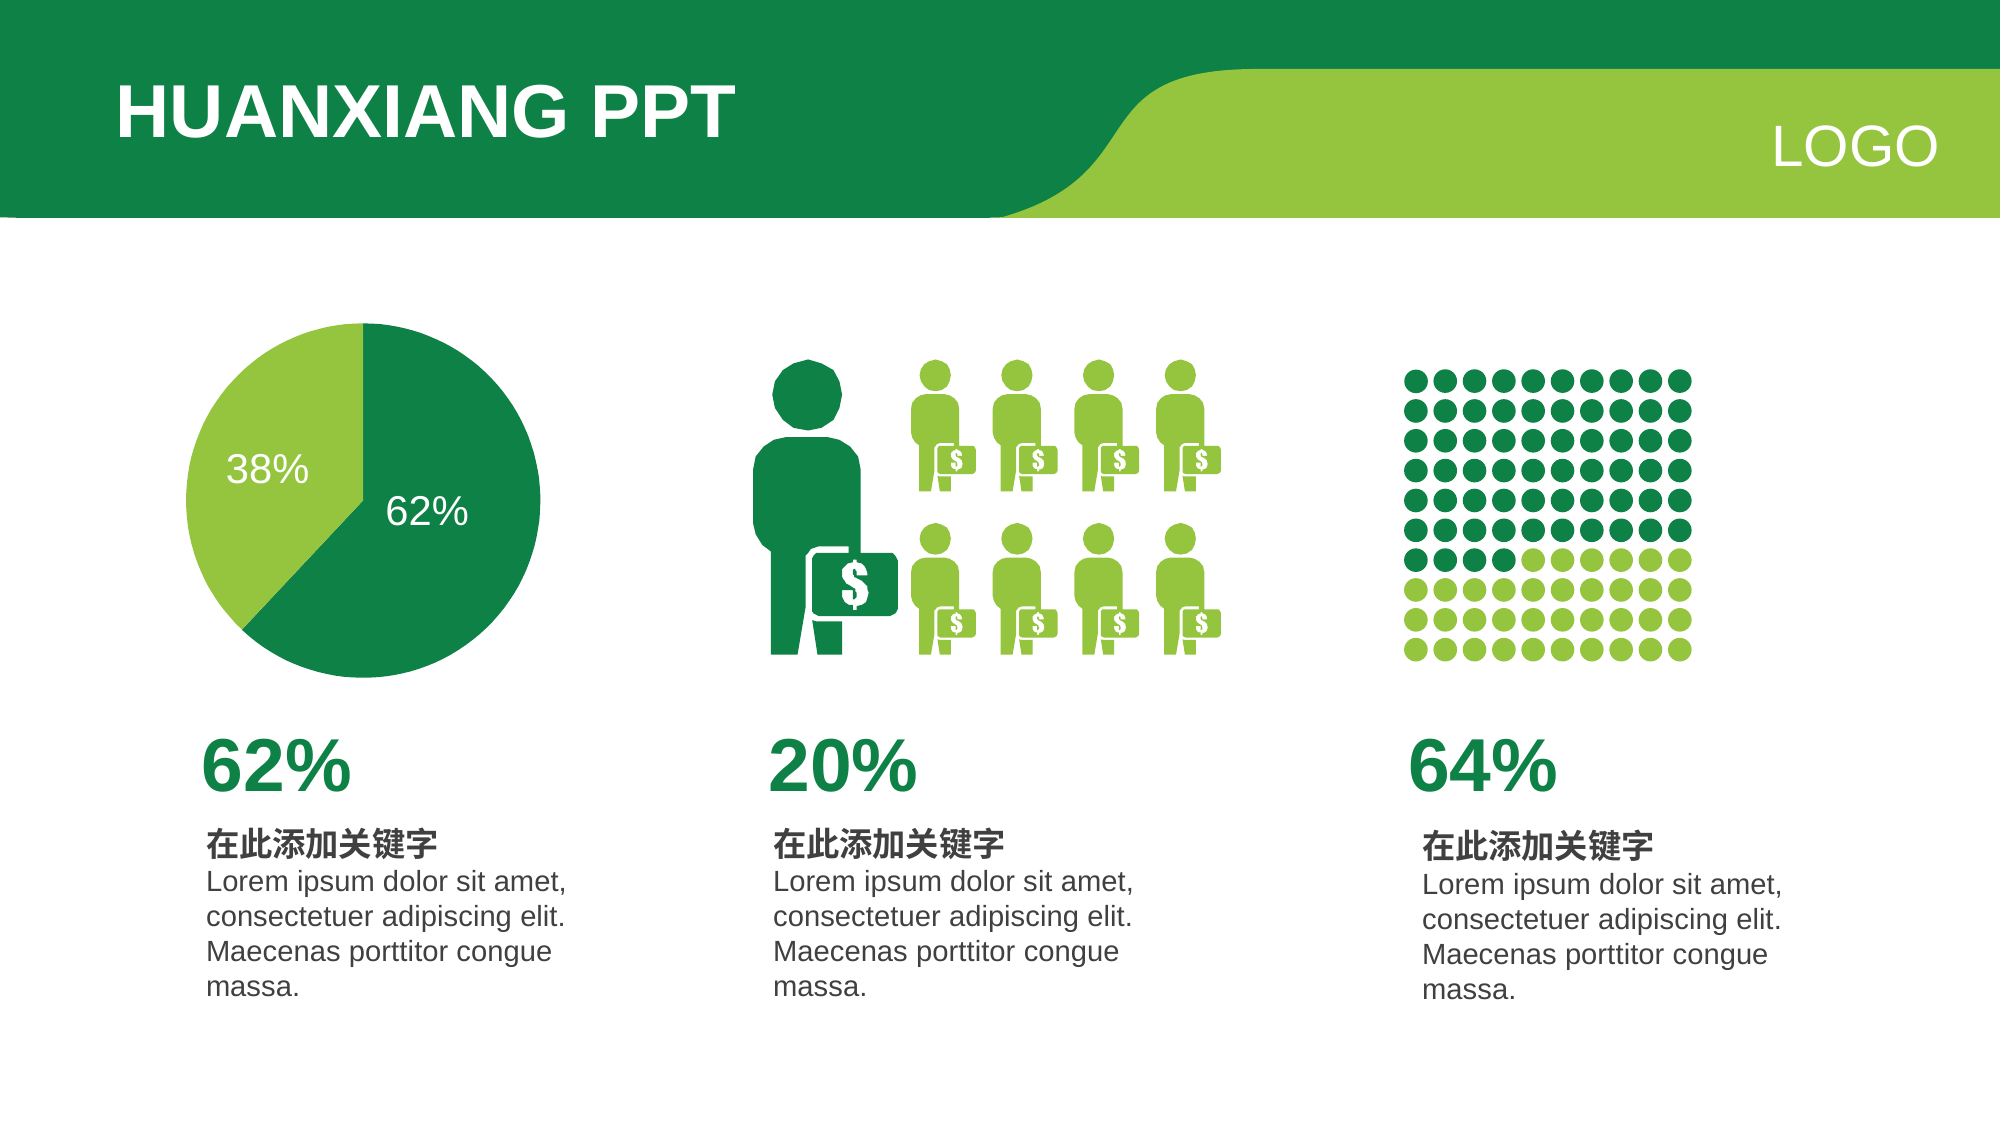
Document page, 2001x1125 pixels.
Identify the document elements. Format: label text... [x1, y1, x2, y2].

text_box [1549, 487, 1576, 514]
text_box [1082, 359, 1115, 392]
text_box [1491, 427, 1517, 454]
text_box [1637, 487, 1664, 514]
text_box [1666, 457, 1693, 484]
text_box [1666, 577, 1693, 603]
text_box [1403, 457, 1429, 484]
text_box [772, 359, 843, 431]
text_box [1666, 398, 1693, 424]
text_box [1432, 577, 1459, 603]
text_box [1578, 487, 1605, 514]
text_box [1608, 636, 1635, 663]
text_box [1666, 368, 1693, 394]
text_box [1432, 368, 1459, 394]
text_box [1637, 457, 1664, 484]
text_box [1403, 398, 1429, 424]
text_box [1520, 457, 1547, 484]
text_box [1461, 606, 1488, 633]
text_box [1403, 606, 1429, 633]
text_box [1637, 427, 1664, 454]
text_box [1578, 427, 1605, 454]
text_box [1491, 457, 1517, 484]
text_box [1156, 394, 1221, 492]
text_box [1549, 517, 1576, 544]
text_box [1432, 398, 1459, 424]
text_box [1520, 547, 1547, 573]
text_box [1608, 457, 1635, 484]
text_box [911, 394, 976, 492]
text_box [1666, 606, 1693, 633]
text_box [919, 359, 951, 392]
text_box [919, 522, 951, 555]
text_box [1608, 577, 1635, 603]
text_box [1637, 398, 1664, 424]
text_box [1461, 368, 1488, 394]
text_box [1491, 636, 1517, 663]
text_box [1461, 457, 1488, 484]
text_box [1164, 359, 1196, 392]
text_box [1608, 487, 1635, 514]
text_box [1491, 577, 1517, 603]
text_box [1608, 606, 1635, 633]
text_box [1549, 427, 1576, 454]
text_box HUANXIANG PPT [101, 54, 752, 160]
text_box [1666, 636, 1693, 663]
text_box [1461, 517, 1488, 544]
text_box [1637, 368, 1664, 394]
text_box 在此添加关键字 Lorem ipsum dolor sit amet, consectetuer adipiscing elit. Maecenas porttitor congue massa. [186, 812, 660, 1013]
text_box [1608, 398, 1635, 424]
text_box [1461, 487, 1488, 514]
text_box [1520, 487, 1547, 514]
text_box [1461, 547, 1488, 573]
text_box [1074, 557, 1140, 655]
text_box 在此添加关键字 Lorem ipsum dolor sit amet, consectetuer adipiscing elit. Maecenas porttitor congue massa. [1401, 815, 1876, 1015]
text_box [1637, 636, 1664, 663]
text_box [1666, 547, 1693, 573]
text_box [1432, 457, 1459, 484]
text_box [1608, 368, 1635, 394]
text_box [1156, 557, 1221, 655]
text_box [1461, 398, 1488, 424]
text_box [1001, 522, 1033, 555]
text_box [1666, 517, 1693, 544]
text_box [1520, 517, 1547, 544]
text_box [1491, 517, 1517, 544]
text_box [1637, 517, 1664, 544]
text_box 62% [186, 709, 367, 812]
text_box [1549, 457, 1576, 484]
text_box [1074, 394, 1140, 492]
text_box [1608, 427, 1635, 454]
text_box [1549, 606, 1576, 633]
text_box [1608, 547, 1635, 573]
text_box [1520, 606, 1547, 633]
text_box [1491, 606, 1517, 633]
text_box 20% [753, 709, 934, 812]
text_box [1578, 398, 1605, 424]
text_box [1520, 636, 1547, 663]
text_box [992, 557, 1058, 655]
text_box [1432, 636, 1459, 663]
text_box [1578, 457, 1605, 484]
text_box [1432, 487, 1459, 514]
text_box [1432, 606, 1459, 633]
text_box [1461, 427, 1488, 454]
text_box [1164, 522, 1196, 555]
text_box [1403, 487, 1429, 514]
text_box [911, 557, 976, 655]
text_box 64% [1393, 709, 1574, 814]
text_box [1001, 359, 1033, 392]
text_box [1666, 487, 1693, 514]
text_box [1432, 517, 1459, 544]
text_box [1491, 368, 1517, 394]
text_box [1520, 427, 1547, 454]
text_box [1520, 577, 1547, 603]
text_box [1432, 427, 1459, 454]
text_box [1403, 368, 1429, 395]
text_box [1578, 547, 1605, 573]
text_box [1491, 398, 1517, 424]
text_box [1403, 577, 1429, 603]
text_box [1578, 636, 1605, 663]
text_box [1578, 368, 1605, 394]
text_box [1578, 606, 1605, 633]
text_box [0, 0, 2000, 219]
text_box [753, 437, 898, 655]
text_box [1520, 398, 1547, 424]
text_box [1520, 368, 1547, 394]
text_box [1403, 517, 1429, 544]
text_box [1491, 547, 1517, 573]
text_box [1637, 577, 1664, 603]
text_box [1549, 636, 1576, 663]
text_box [1637, 606, 1664, 633]
text_box [1549, 547, 1576, 573]
text_box [1461, 636, 1488, 663]
text_box [1549, 577, 1576, 603]
text_box [1082, 522, 1115, 555]
text_box [992, 394, 1058, 492]
text_box [1403, 547, 1429, 573]
text_box [1461, 577, 1488, 603]
text_box [1549, 398, 1576, 424]
text_box [1608, 517, 1635, 544]
text_box [1578, 517, 1605, 544]
text_box [1666, 427, 1693, 454]
text_box [1491, 487, 1517, 514]
text_box [1549, 368, 1576, 394]
text_box [1637, 547, 1664, 573]
text_box [1403, 427, 1429, 454]
text_box LOGO [1756, 100, 1955, 186]
text_box [999, 67, 2000, 219]
text_box 在此添加关键字 Lorem ipsum dolor sit amet, consectetuer adipiscing elit. Maecenas porttitor congue massa. [753, 812, 1227, 1013]
text_box [1403, 636, 1429, 663]
text_box [1578, 577, 1605, 603]
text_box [185, 323, 541, 678]
text_box [1432, 547, 1459, 573]
